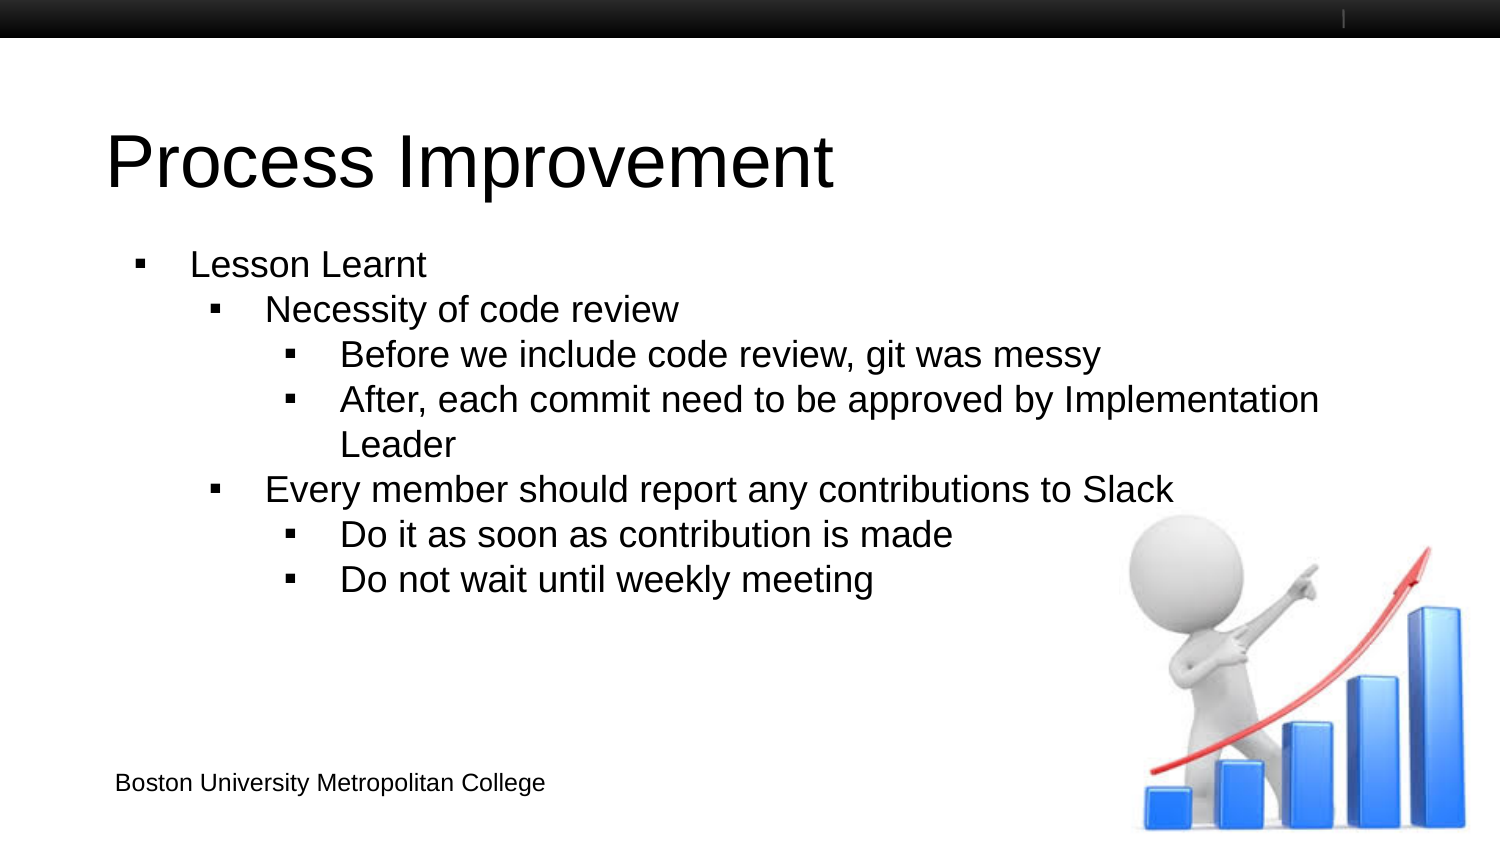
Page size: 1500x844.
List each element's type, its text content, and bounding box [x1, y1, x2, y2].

text_box Process Improvement [90, 97, 1407, 222]
list Lesson Learnt Necessity of code review Before we include code review, git was messy After, each commit need to be approved by Implementation Leader Every member should report any contributions to Slack Do it as soon as contribution is made Do not wait until weekly meeting [99, 225, 1400, 704]
picture [1119, 507, 1486, 844]
